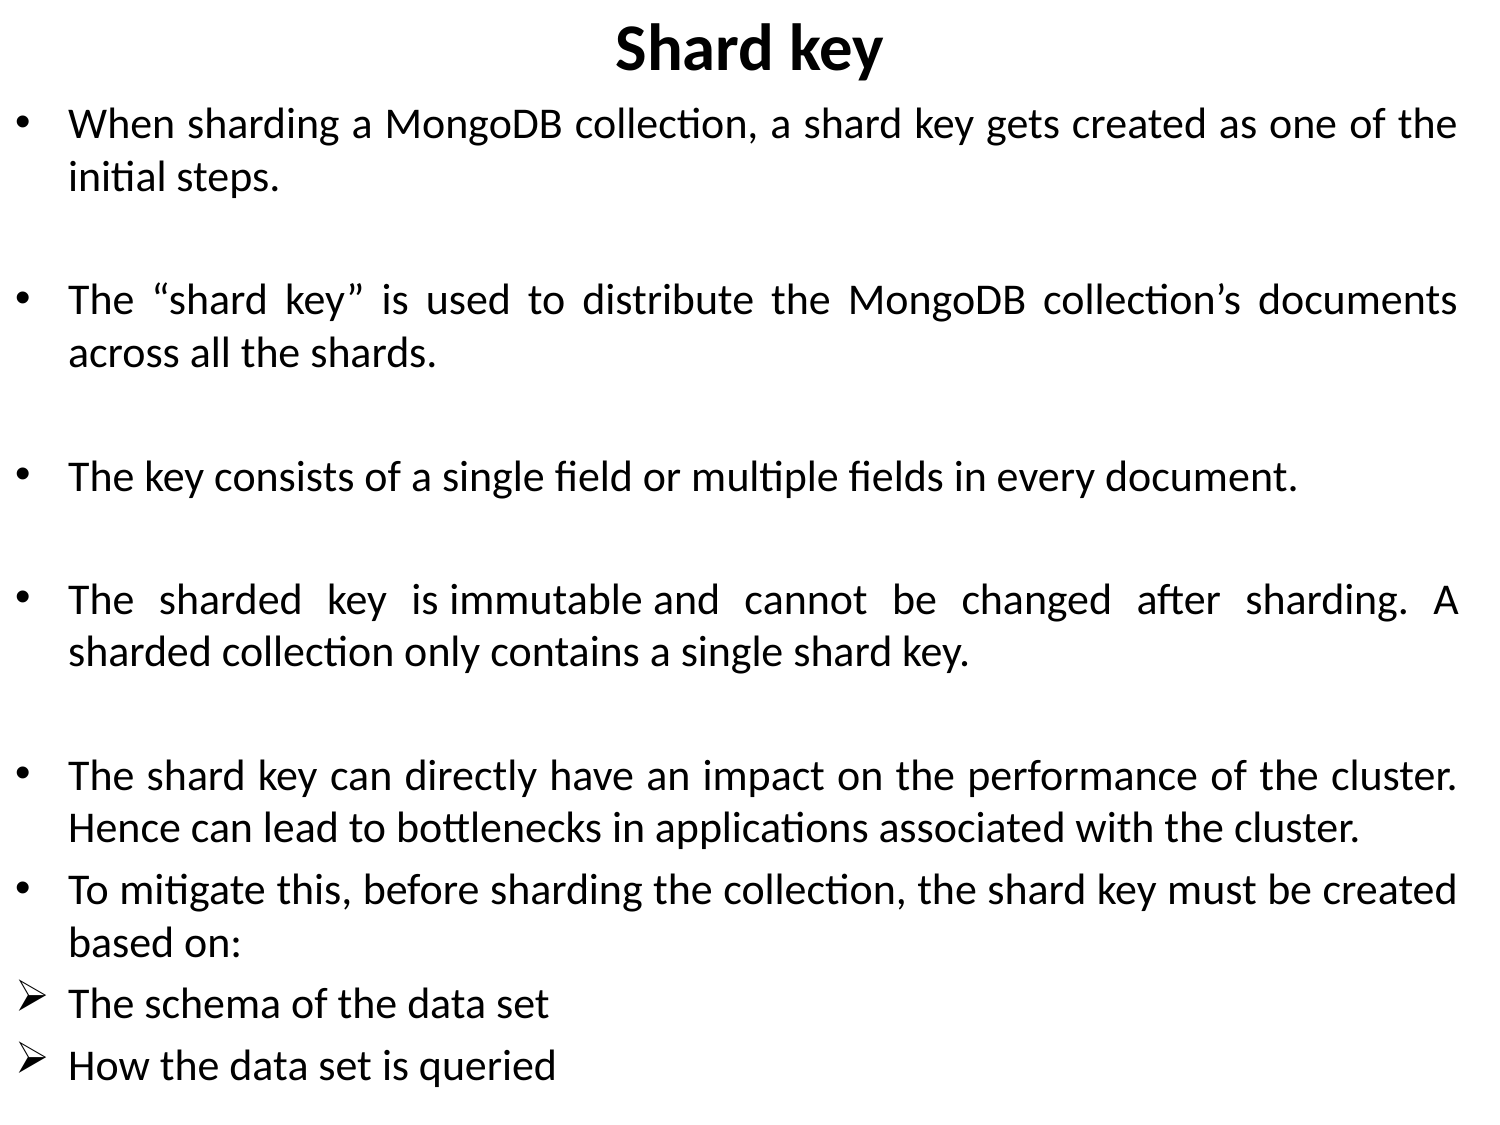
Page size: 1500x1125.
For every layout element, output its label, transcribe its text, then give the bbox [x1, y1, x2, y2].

title Shard key [75, 0, 1425, 87]
list When sharding a MongoDB collection, a shard key gets created as one of the initial steps. The “shard key” is used to distribute the MongoDB collection’s documents across all the shards. The key consists of a single field or multiple fields in every document. The sharded key is immutable and cannot be changed after sharding. A sharded collection only contains a single shard key. The shard key can directly have an impact on the performance of the cluster. Hence can lead to bottlenecks in applications associated with the cluster. To mitigate this, before sharding the collection, the shard key must be created based on: The schema of the data set How the data set is queried [0, 87, 1475, 1125]
